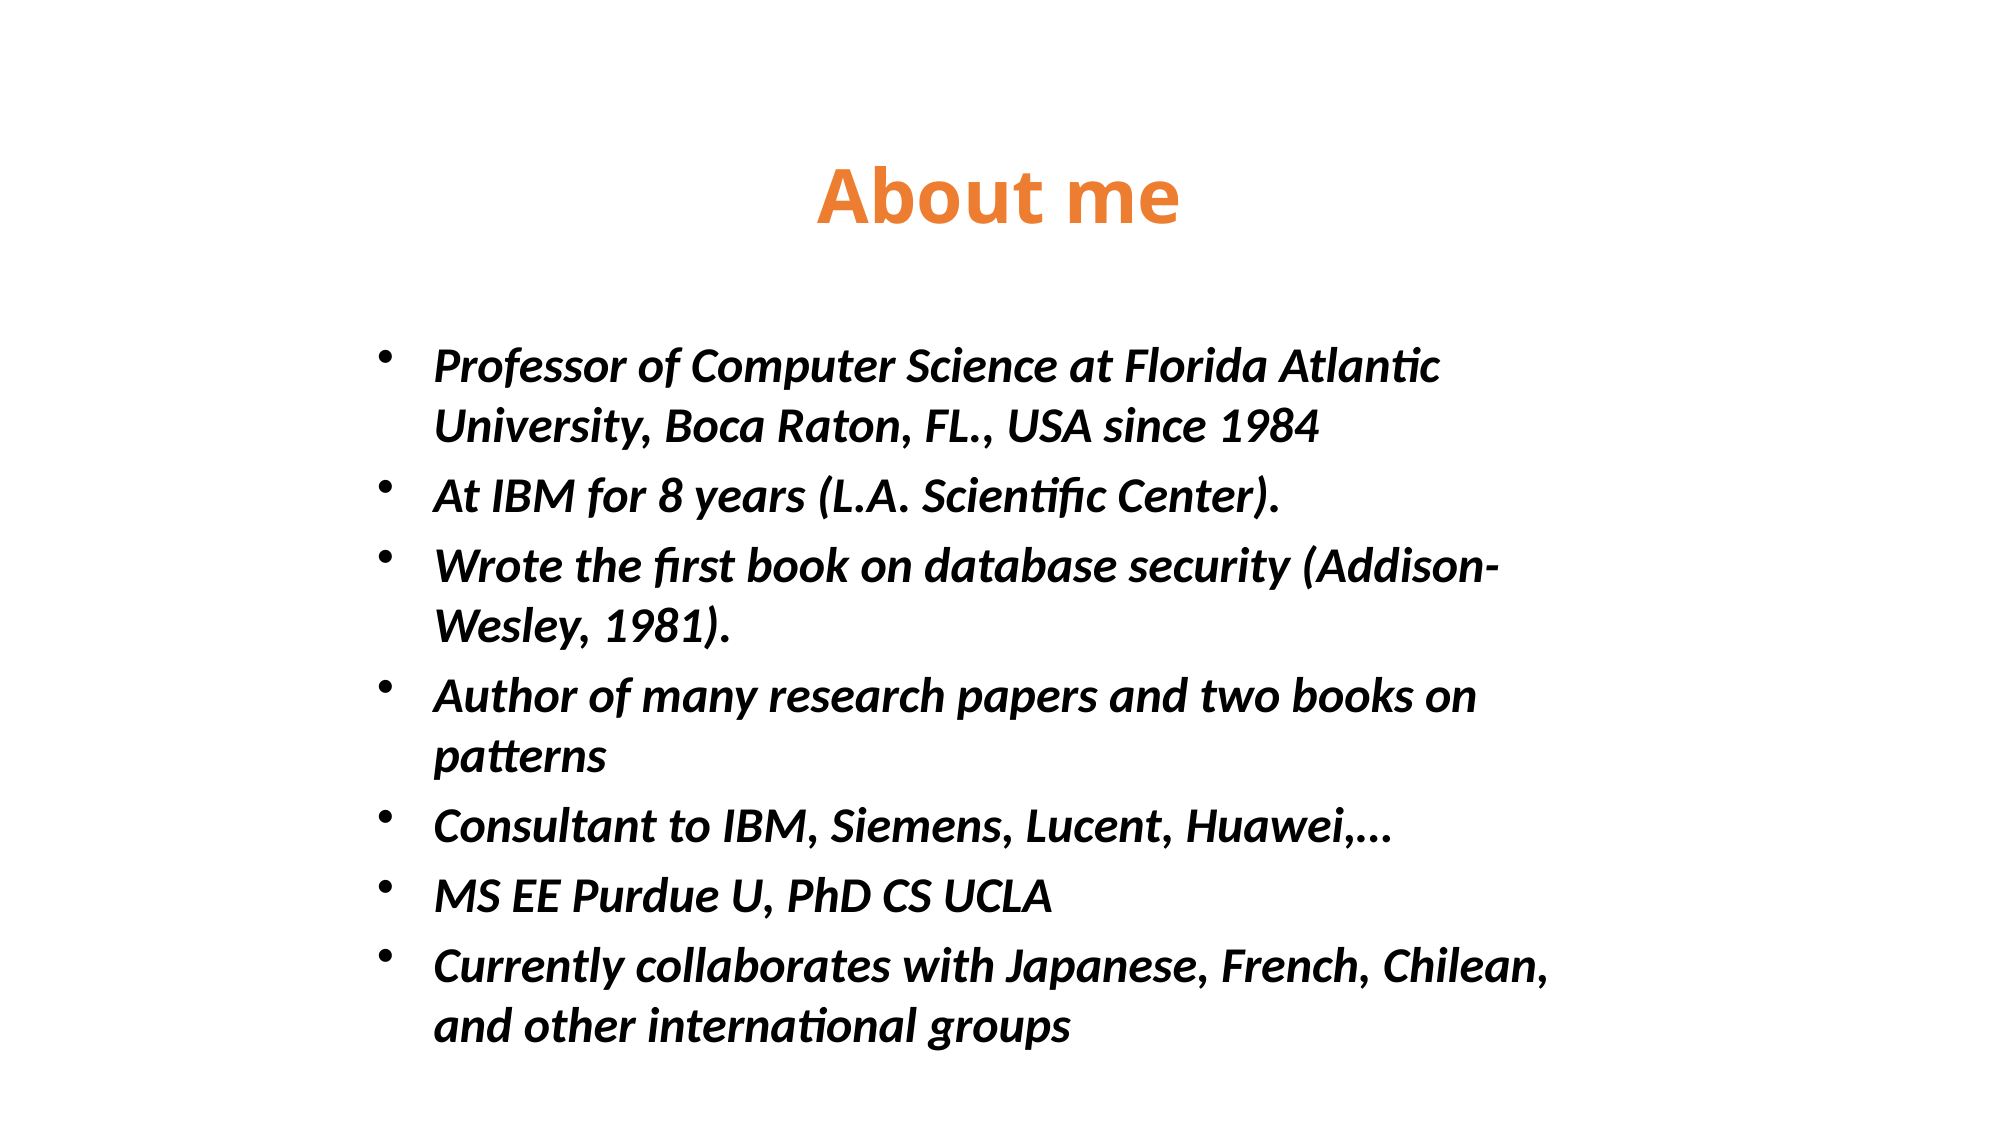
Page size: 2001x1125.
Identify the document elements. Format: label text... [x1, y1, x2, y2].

text_box Professor of Computer Science at Florida Atlantic University, Boca Raton, FL., USA since 1984 At IBM for 8 years (L.A. Scientific Center). Wrote the first book on database security (Addison-Wesley, 1981). Author of many research papers and two books on patterns Consultant to IBM, Siemens, Lucent, Huawei,… MS EE Purdue U, PhD CS UCLA Currently collaborates with Japanese, French, Chilean, and other international groups [362, 324, 1638, 1000]
text_box About me [362, 99, 1638, 288]
